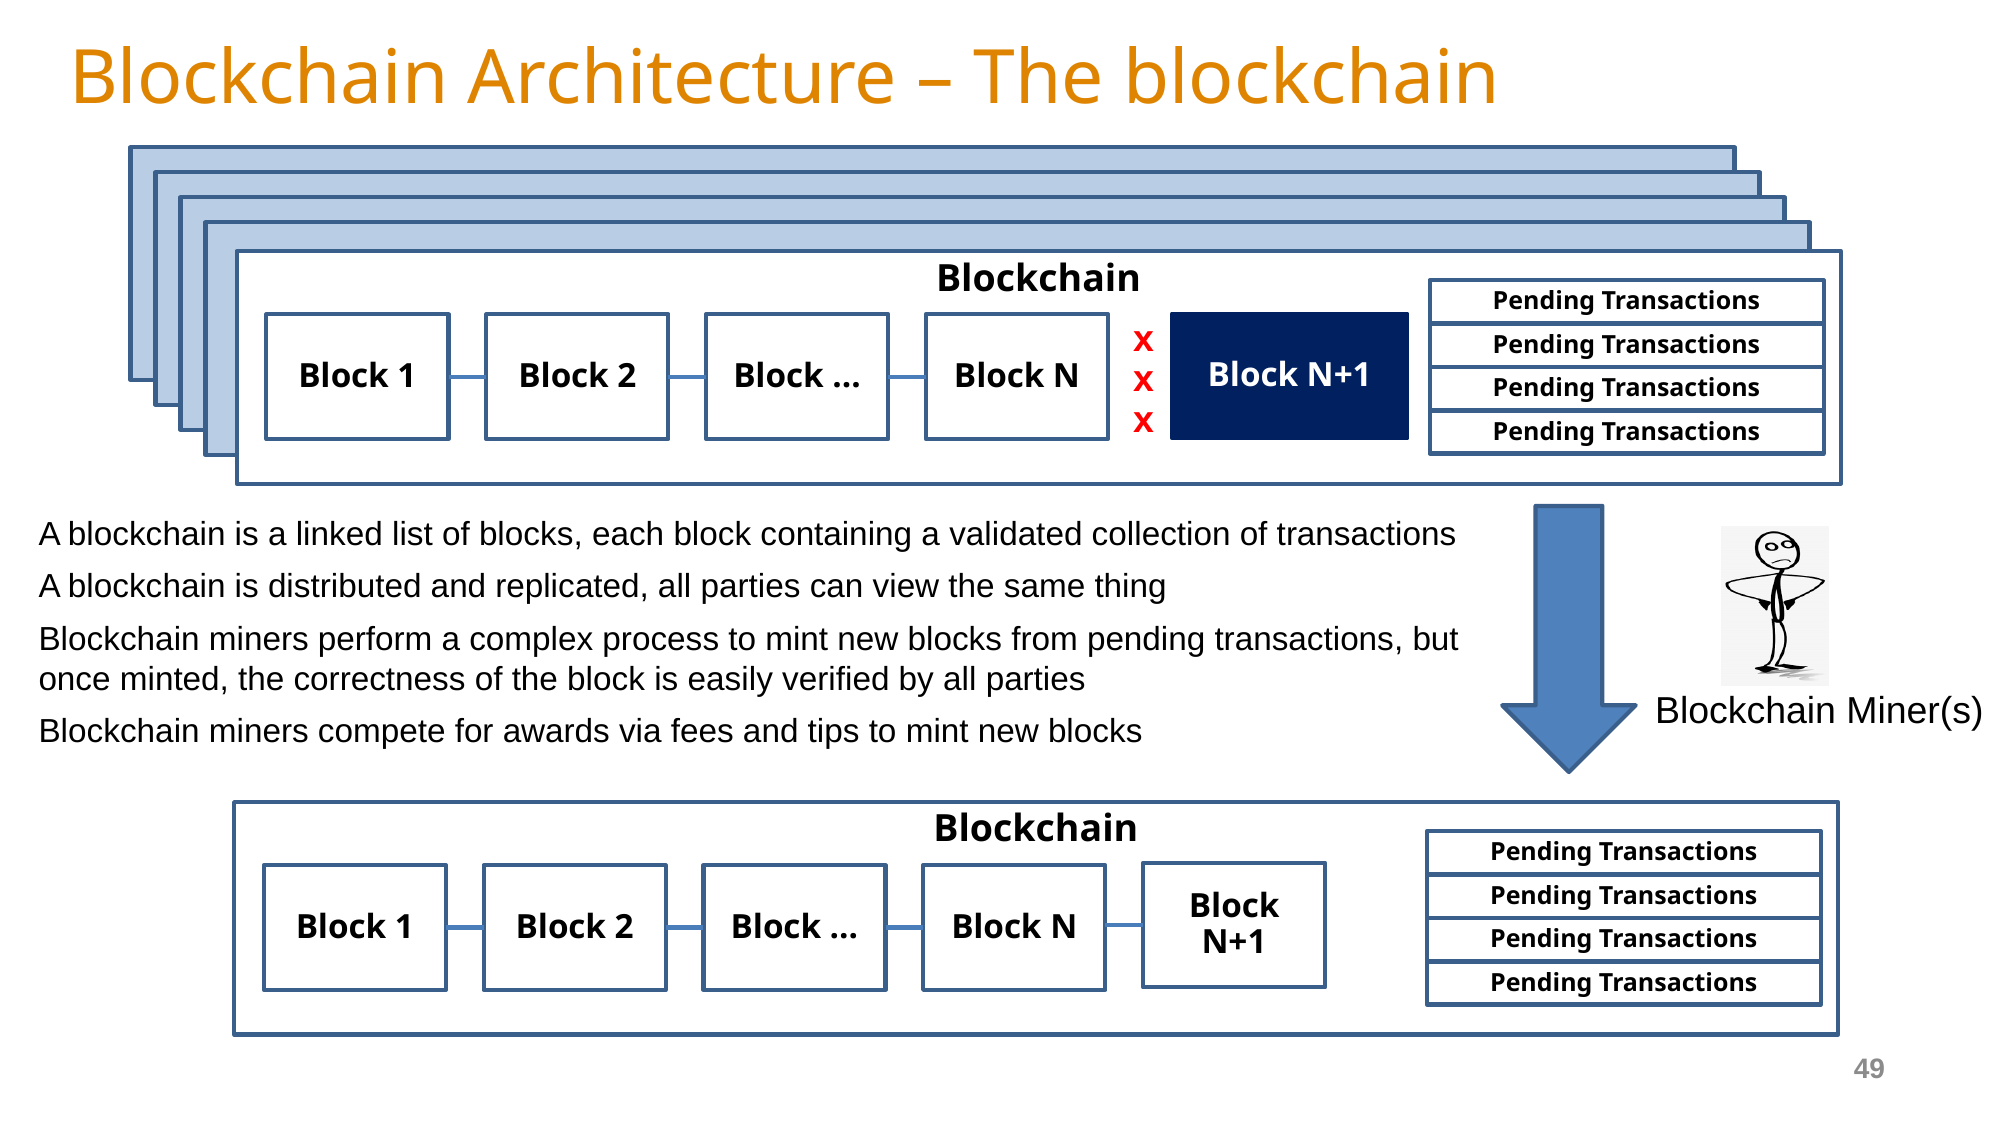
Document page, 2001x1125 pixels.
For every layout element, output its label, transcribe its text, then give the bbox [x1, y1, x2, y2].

text_box Block 2 [482, 863, 668, 992]
text_box Block N+1 [1141, 861, 1327, 989]
text_box Pending Transactions [1428, 322, 1826, 365]
text_box Block … [701, 863, 888, 992]
text_box Pending Transactions [1428, 278, 1826, 322]
text_box Blockchain Miner(s) [1640, 684, 1999, 740]
text_box Block … [704, 312, 890, 441]
title Blockchain Architecture – The blockchain [54, 16, 1849, 132]
text_box Block 1 [264, 312, 451, 441]
text_box Pending Transactions [1425, 829, 1823, 873]
picture [1721, 526, 1829, 687]
text_box [153, 170, 1762, 407]
text_box [128, 145, 1737, 382]
text_box [1535, 503, 1638, 775]
text_box Block N [924, 312, 1110, 441]
text_box Blockchain [232, 800, 1840, 1037]
text_box [178, 195, 1787, 432]
text_box x x x [1118, 311, 1169, 448]
text_box Block 2 [484, 312, 670, 441]
text_box Pending Transactions [1428, 365, 1826, 408]
text_box Block N [921, 863, 1107, 992]
text_box Block N+1 [1170, 312, 1409, 440]
slide_number 49 [1433, 1039, 1900, 1100]
text_box Pending Transactions [1425, 916, 1823, 959]
text_box [203, 220, 1812, 457]
text_box Pending Transactions [1428, 408, 1826, 456]
text_box Blockchain [235, 249, 1843, 486]
text_box Block 1 [262, 863, 448, 992]
text_box Pending Transactions [1425, 873, 1823, 916]
text_box A blockchain is a linked list of blocks, each block containing a validated collection of transactions A blockchain is distributed and replicated, all parties can view the same thing Blockchain miners perform a complex process to mint new blocks from pending transactions, but once minted, the correctness of the block is easily verified by all parties Blockchain miners compete for awards via fees and tips to mint new blocks [23, 504, 1543, 809]
text_box Pending Transactions [1425, 959, 1823, 1007]
